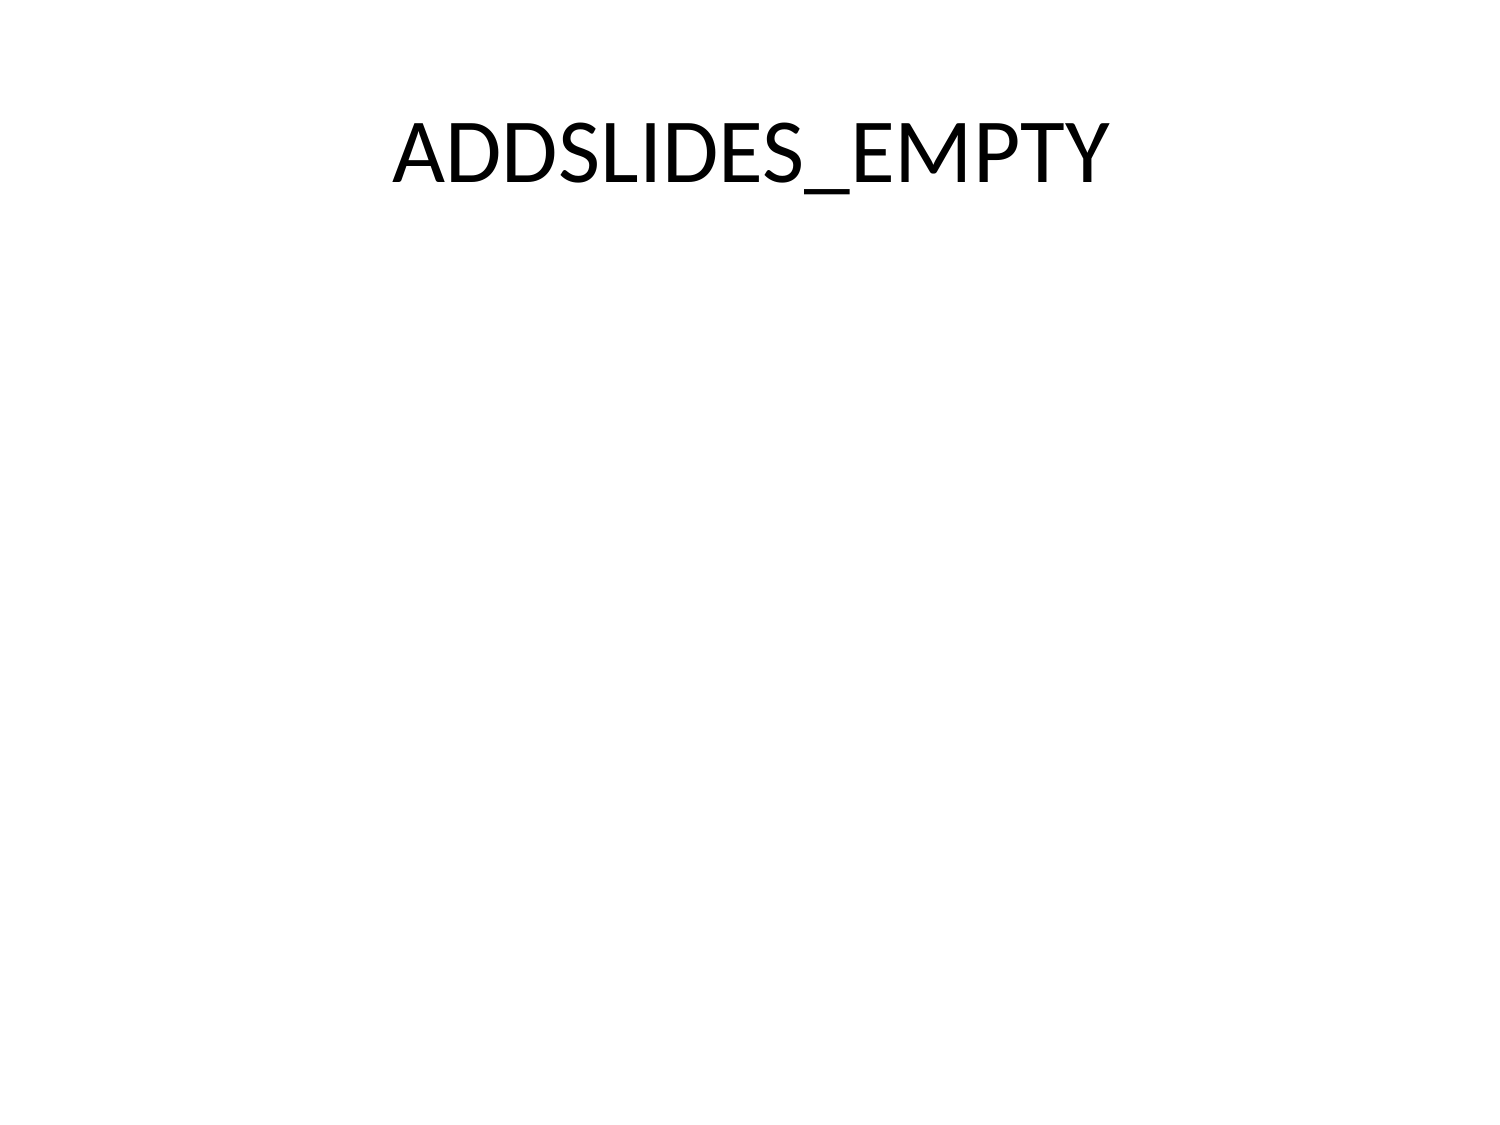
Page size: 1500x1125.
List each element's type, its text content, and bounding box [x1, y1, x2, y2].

title ADDSLIDES_EMPTY [76, 66, 1427, 254]
